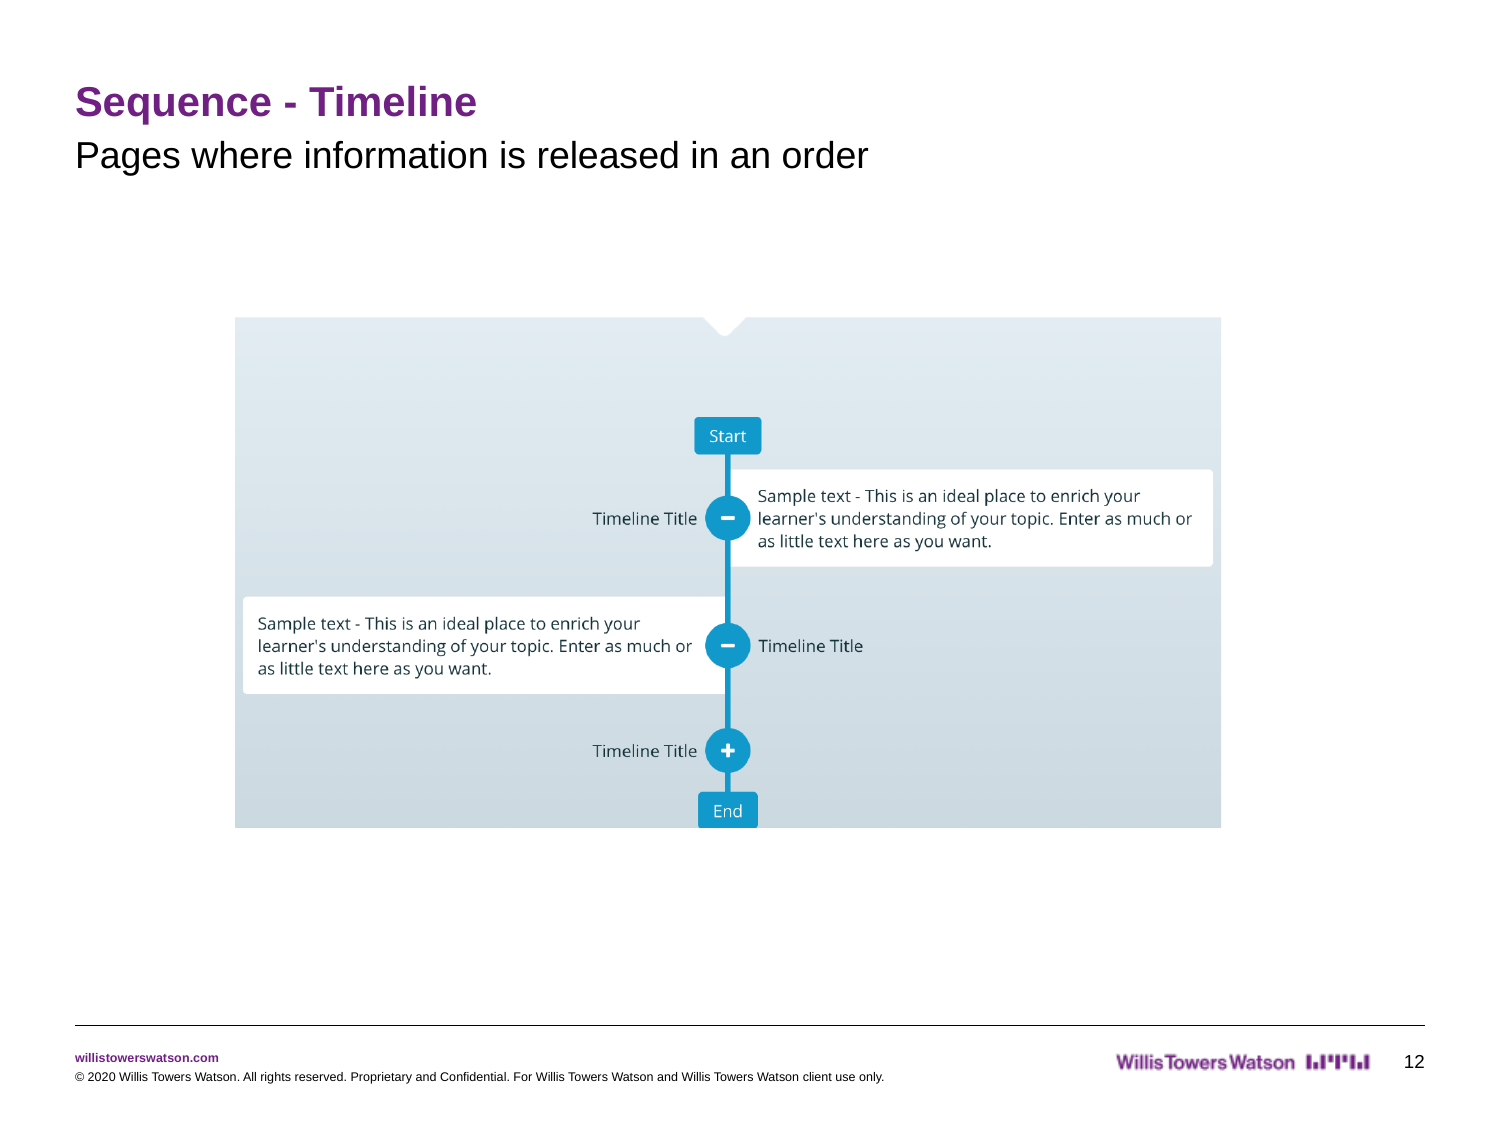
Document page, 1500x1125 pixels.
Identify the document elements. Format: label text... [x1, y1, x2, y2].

footer © 2020 Willis Towers Watson. All rights reserved. Proprietary and Confidential. For Willis Towers Watson and Willis Towers Watson client use only. [75, 1068, 941, 1084]
list Pages where information is released in an order [75, 131, 1425, 177]
title Sequence - Timeline [75, 75, 1425, 126]
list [234, 297, 1222, 828]
slide_number 12 [1362, 1050, 1425, 1073]
